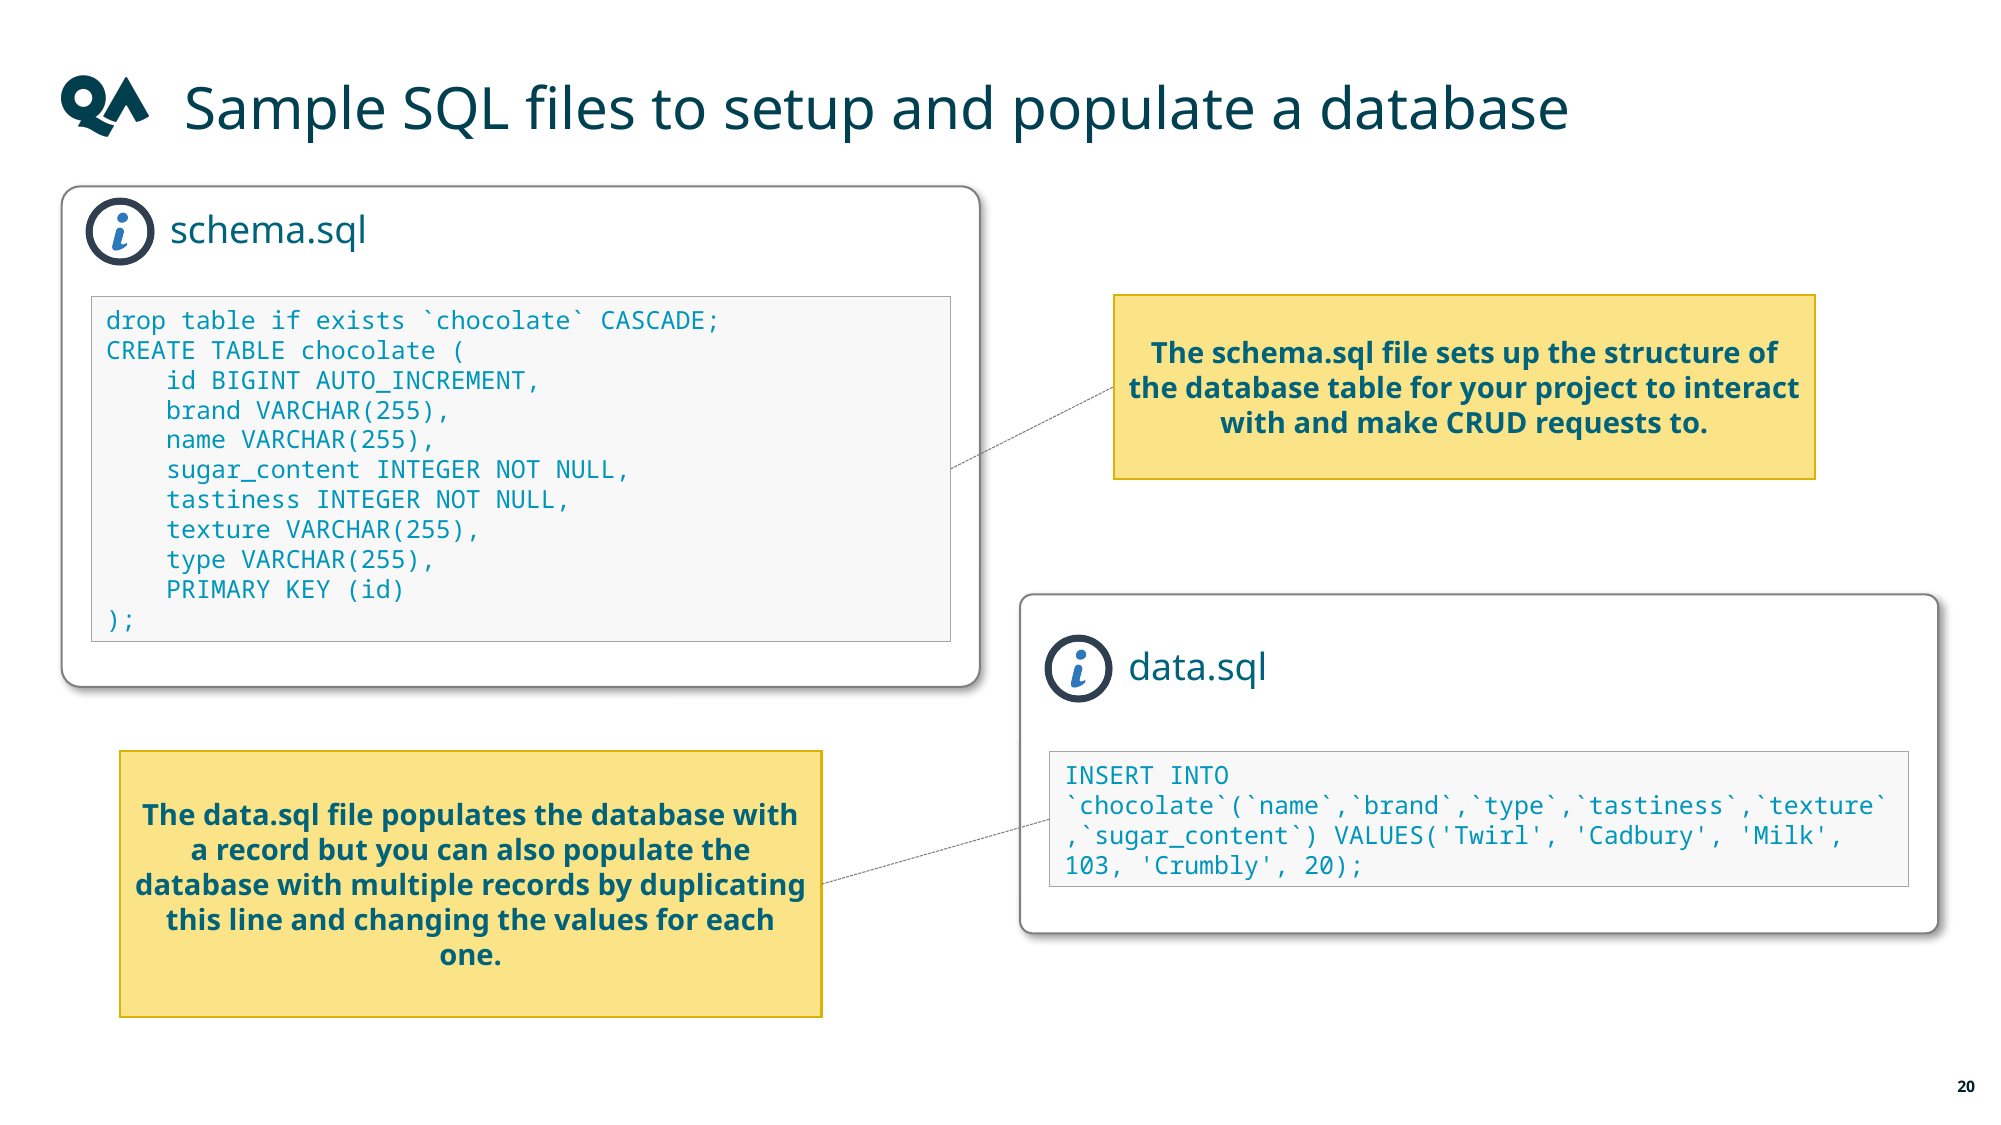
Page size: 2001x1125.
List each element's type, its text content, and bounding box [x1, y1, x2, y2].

text_box [1018, 593, 1940, 935]
text_box The data.sql file populates the database with a record but you can also populate the database with multiple records by duplicating this line and changing the values for each one. [119, 750, 823, 1018]
list Sample SQL files to setup and populate a database [184, 71, 2000, 867]
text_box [84, 195, 955, 268]
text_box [821, 819, 1050, 885]
slide_number 20 [1846, 1068, 1976, 1098]
text_box drop table if exists `chocolate` CASCADE; CREATE TABLE chocolate ( id BIGINT AUTO_INCREMENT, brand VARCHAR(255), name VARCHAR(255), sugar_content INTEGER NOT NULL, tastiness INTEGER NOT NULL, texture VARCHAR(255), type VARCHAR(255), PRIMARY KEY (id) ); [91, 296, 951, 642]
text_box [950, 386, 1114, 469]
text_box INSERT INTO `chocolate`(`name`,`brand`,`type`,`tastiness`,`texture`,`sugar_content`) VALUES('Twirl', 'Cadbury', 'Milk', 103, 'Crumbly', 20); [1049, 751, 1909, 887]
text_box [60, 185, 981, 688]
picture [44, 61, 166, 148]
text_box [1043, 631, 1914, 704]
text_box The schema.sql file sets up the structure of the database table for your project to interact with and make CRUD requests to. [1113, 294, 1816, 480]
